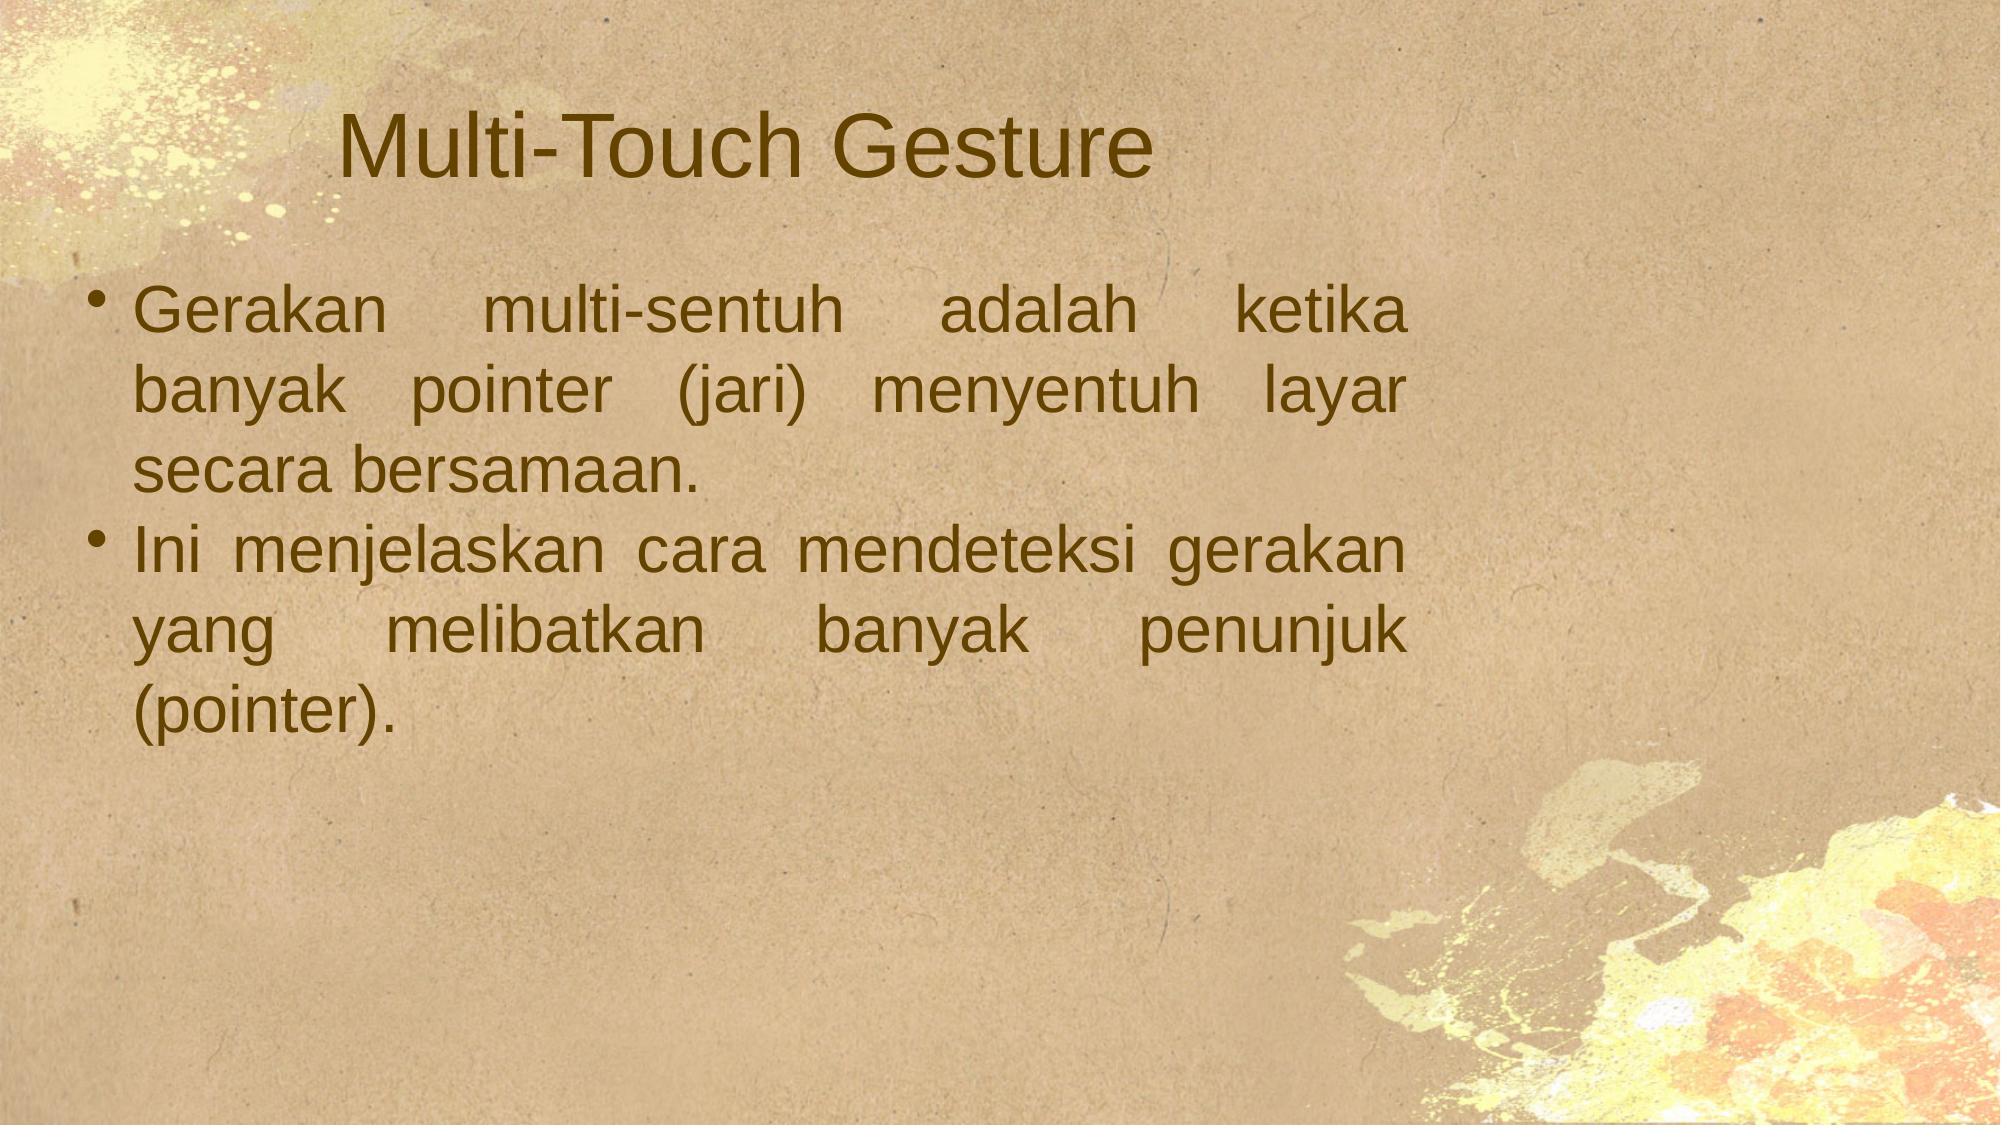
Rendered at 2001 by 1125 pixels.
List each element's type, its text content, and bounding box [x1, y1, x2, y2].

picture [0, 0, 2001, 1125]
list Gerakan multi-sentuh adalah ketika banyak pointer (jari) menyentuh layar secara bersamaan. Ini menjelaskan cara mendeteksi gerakan yang melibatkan banyak penunjuk (pointer). [70, 258, 1425, 1001]
title Multi-Touch Gesture [70, 47, 1425, 236]
